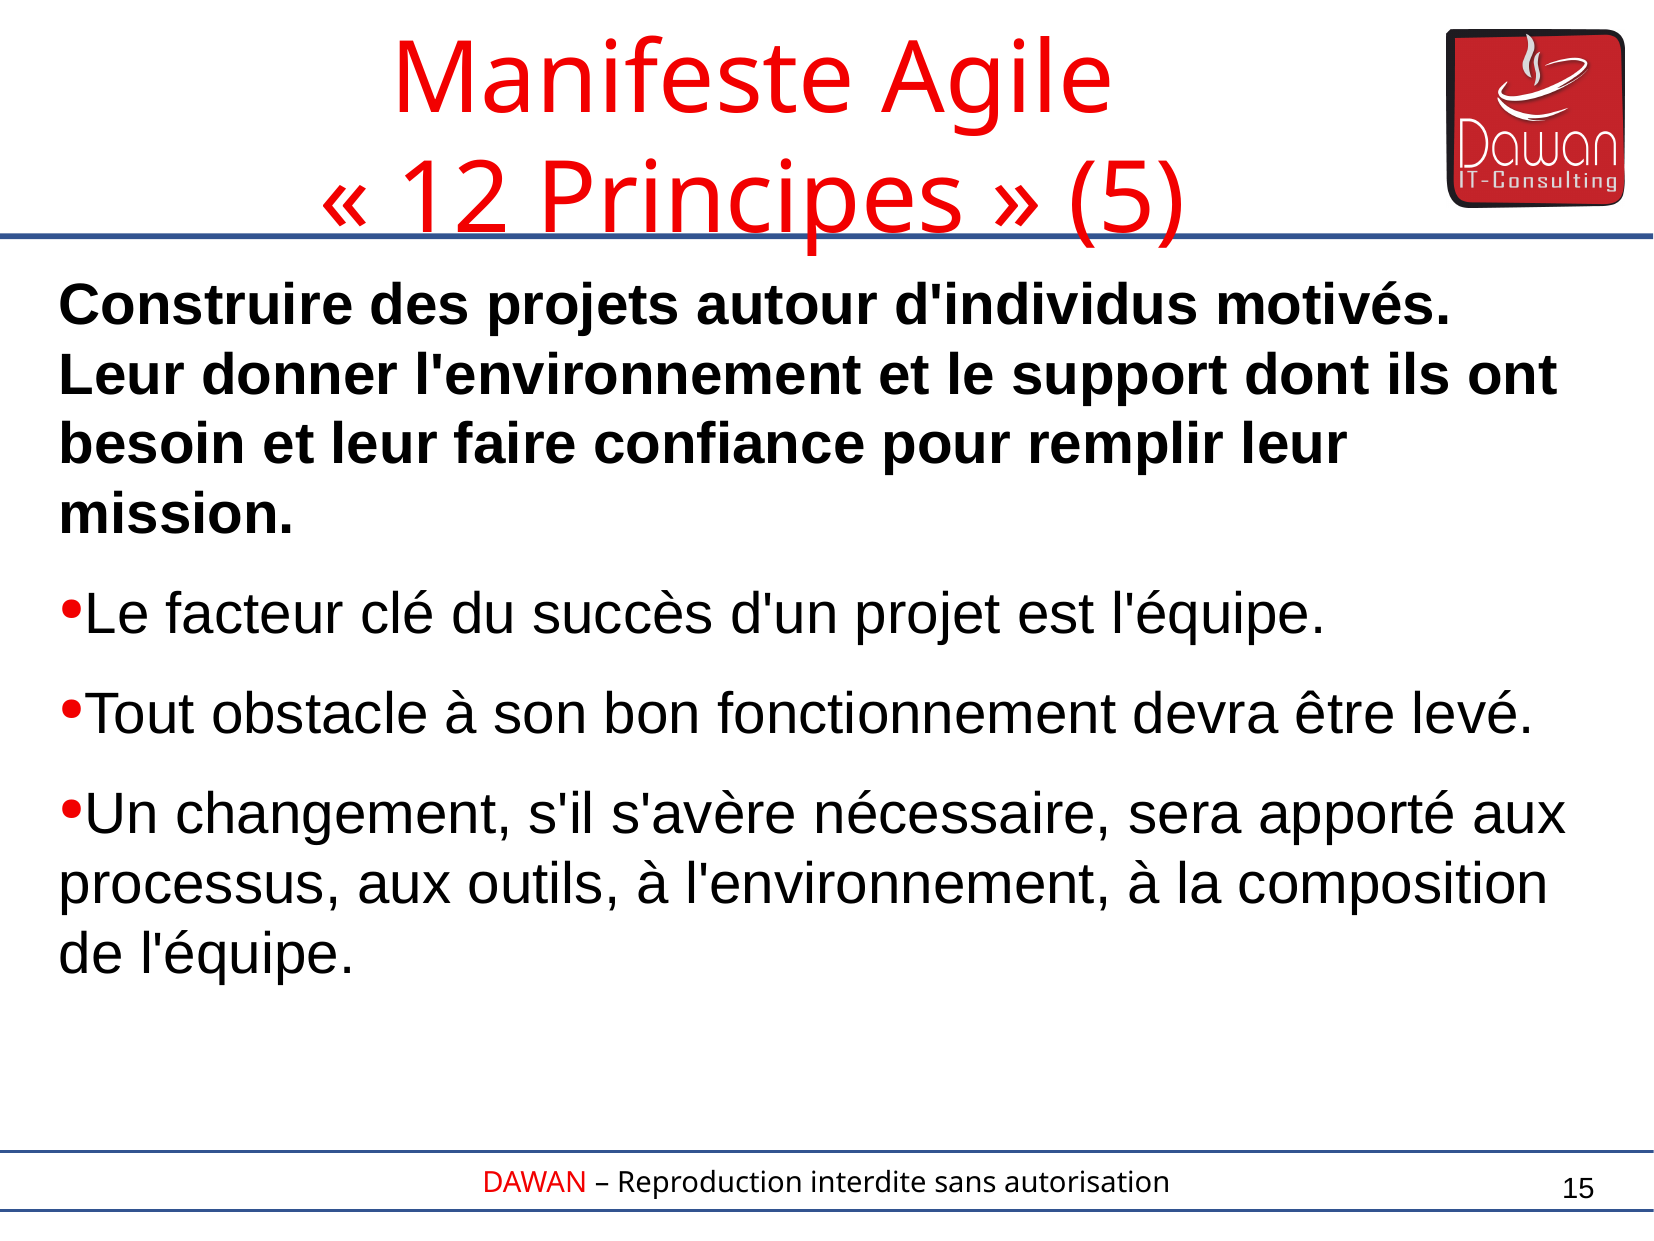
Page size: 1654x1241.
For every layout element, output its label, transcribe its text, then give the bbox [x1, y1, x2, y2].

list Construire des projets autour d'individus motivés. Leur donner l'environnement et le support dont ils ont besoin et leur faire confiance pour remplir leur mission. Le facteur clé du succès d'un projet est l'équipe. Tout obstacle à son bon fonctionnement devra être levé. Un changement, s'il s'avère nécessaire, sera apporté aux processus, aux outils, à l'environnement, à la composition de l'équipe. [59, 265, 1595, 1109]
picture [1447, 29, 1625, 208]
title Manifeste Agile « 12 Principes » (5) [59, 16, 1447, 250]
slide_number 15 [1535, 1169, 1595, 1233]
